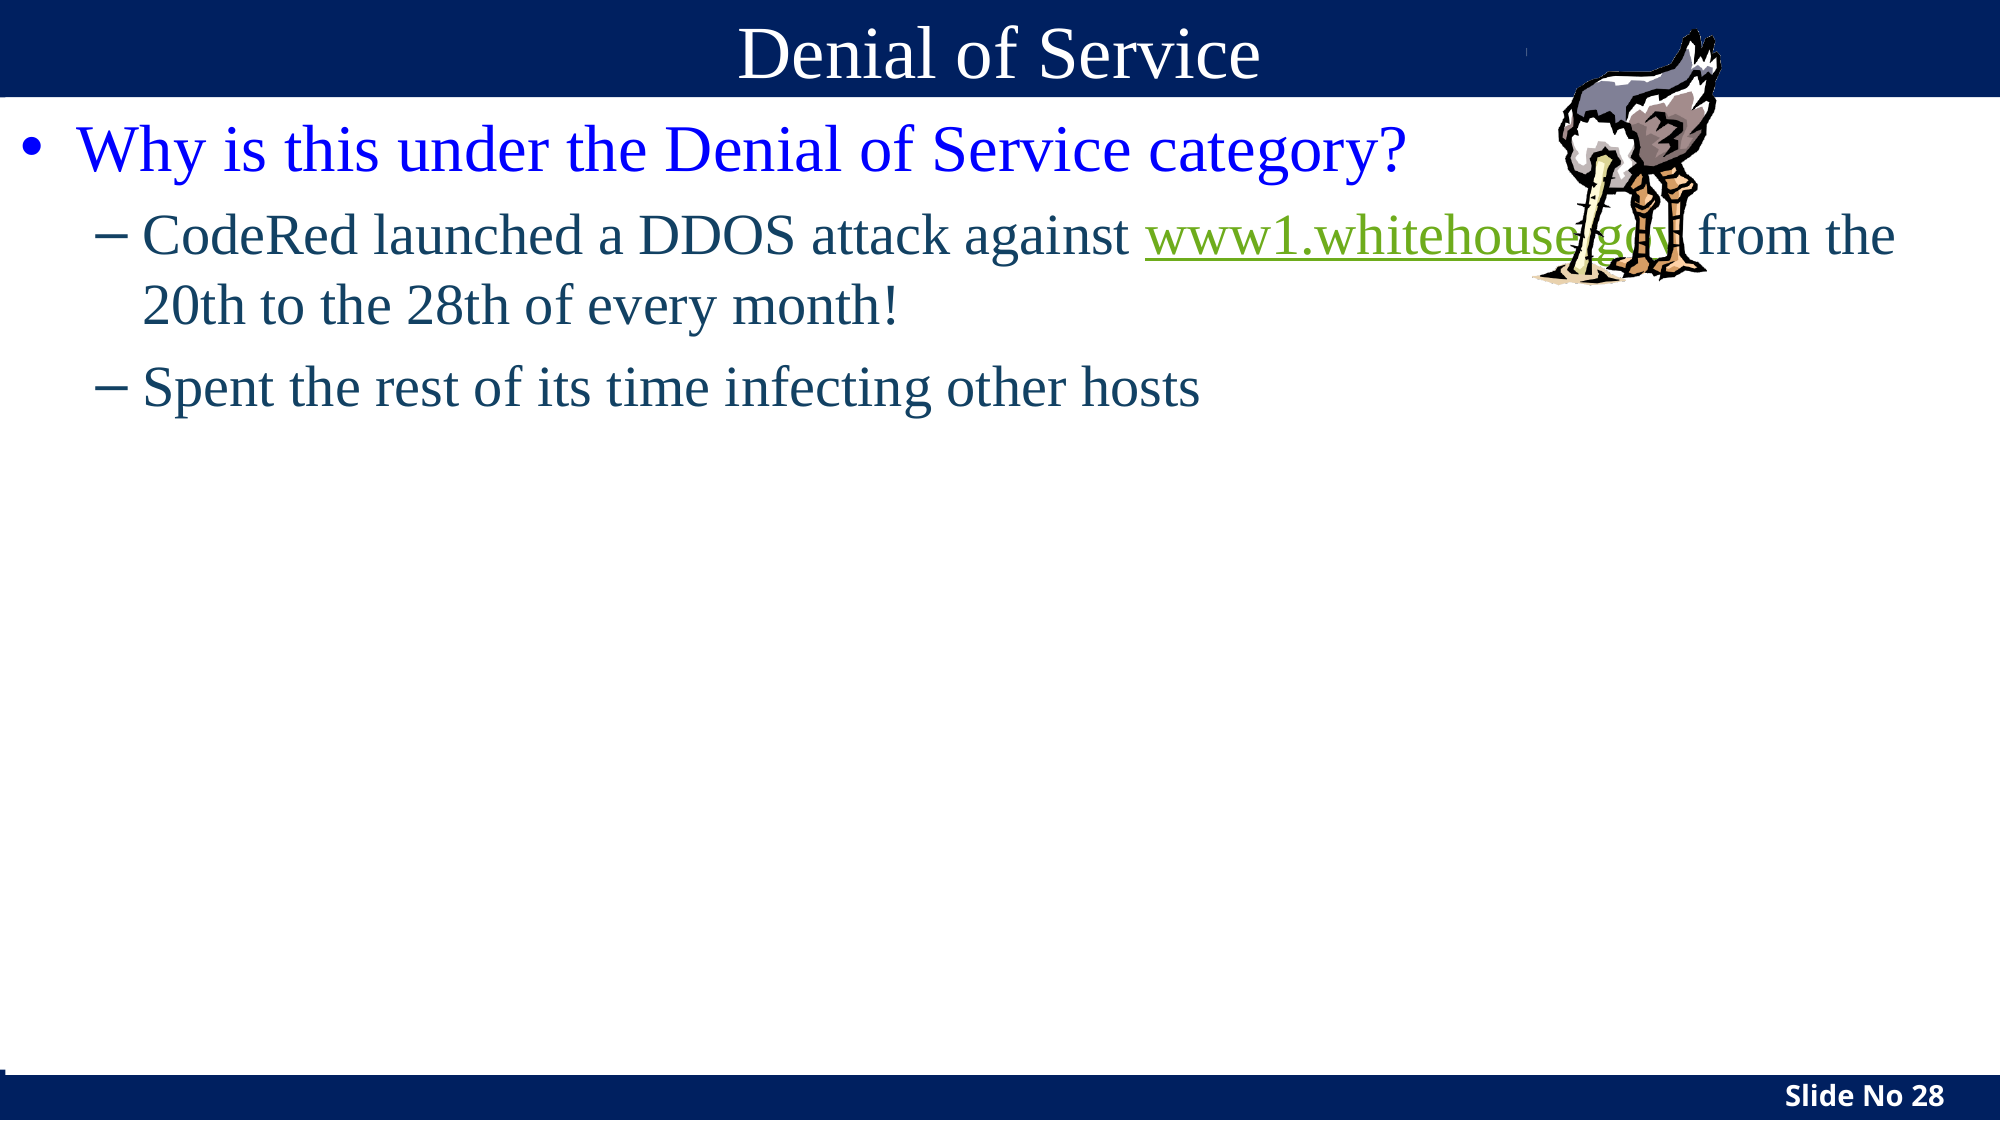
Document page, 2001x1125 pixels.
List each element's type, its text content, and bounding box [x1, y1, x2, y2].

picture [1526, 24, 1726, 288]
list Why is this under the Denial of Service category? CodeRed launched a DDOS attack against www1.whitehouse.gov from the 20th to the 28th of every month! Spent the rest of its time infecting other hosts [5, 97, 2000, 1075]
title Denial of Service [0, 0, 2000, 98]
slide_number ‹#› [0, 98, 5, 493]
